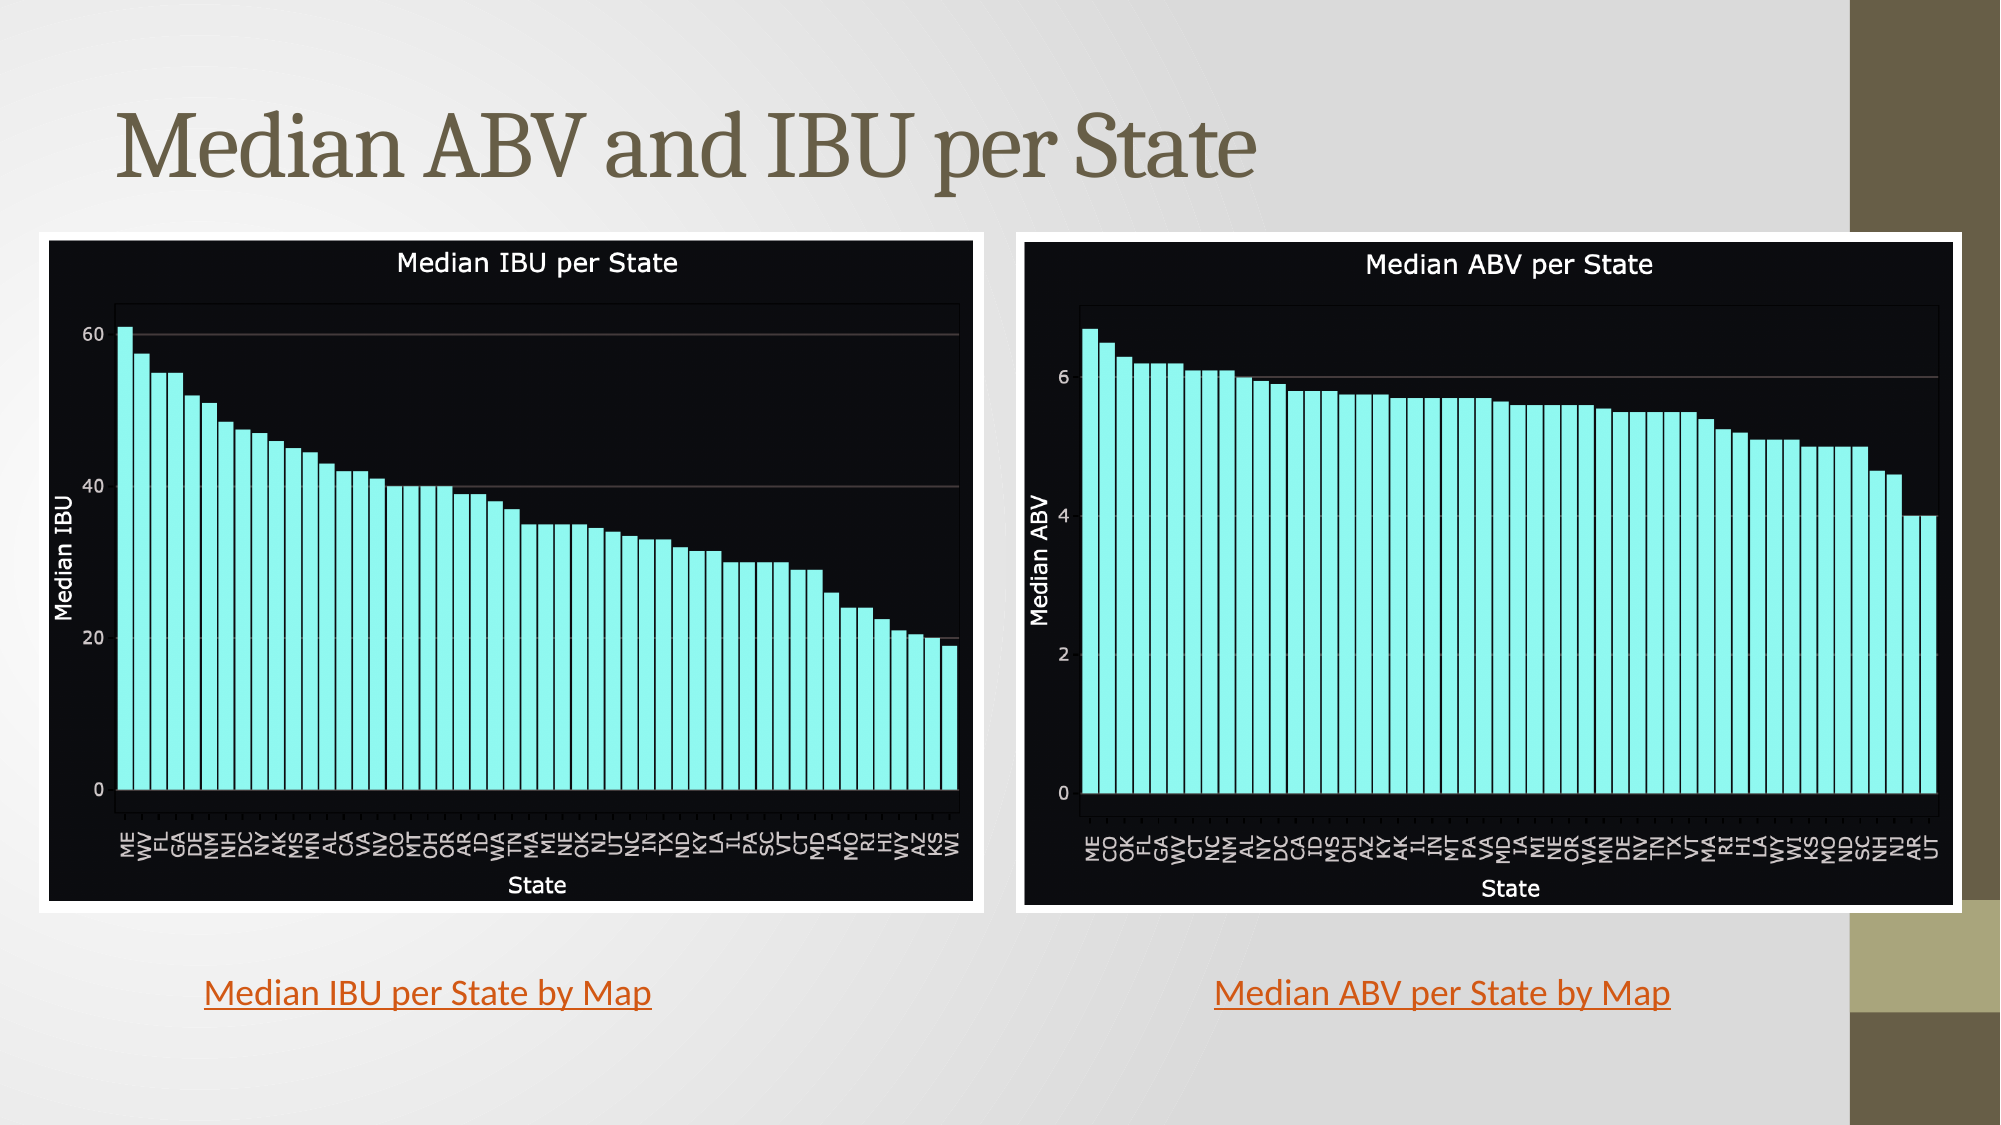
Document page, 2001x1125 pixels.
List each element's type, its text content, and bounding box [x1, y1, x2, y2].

text_box Median IBU per State by Map [188, 960, 830, 1021]
title Median ABV and IBU per State [99, 45, 1767, 233]
picture [1015, 232, 1962, 914]
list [39, 232, 984, 914]
text_box Median ABV per State by Map [1198, 960, 1840, 1021]
